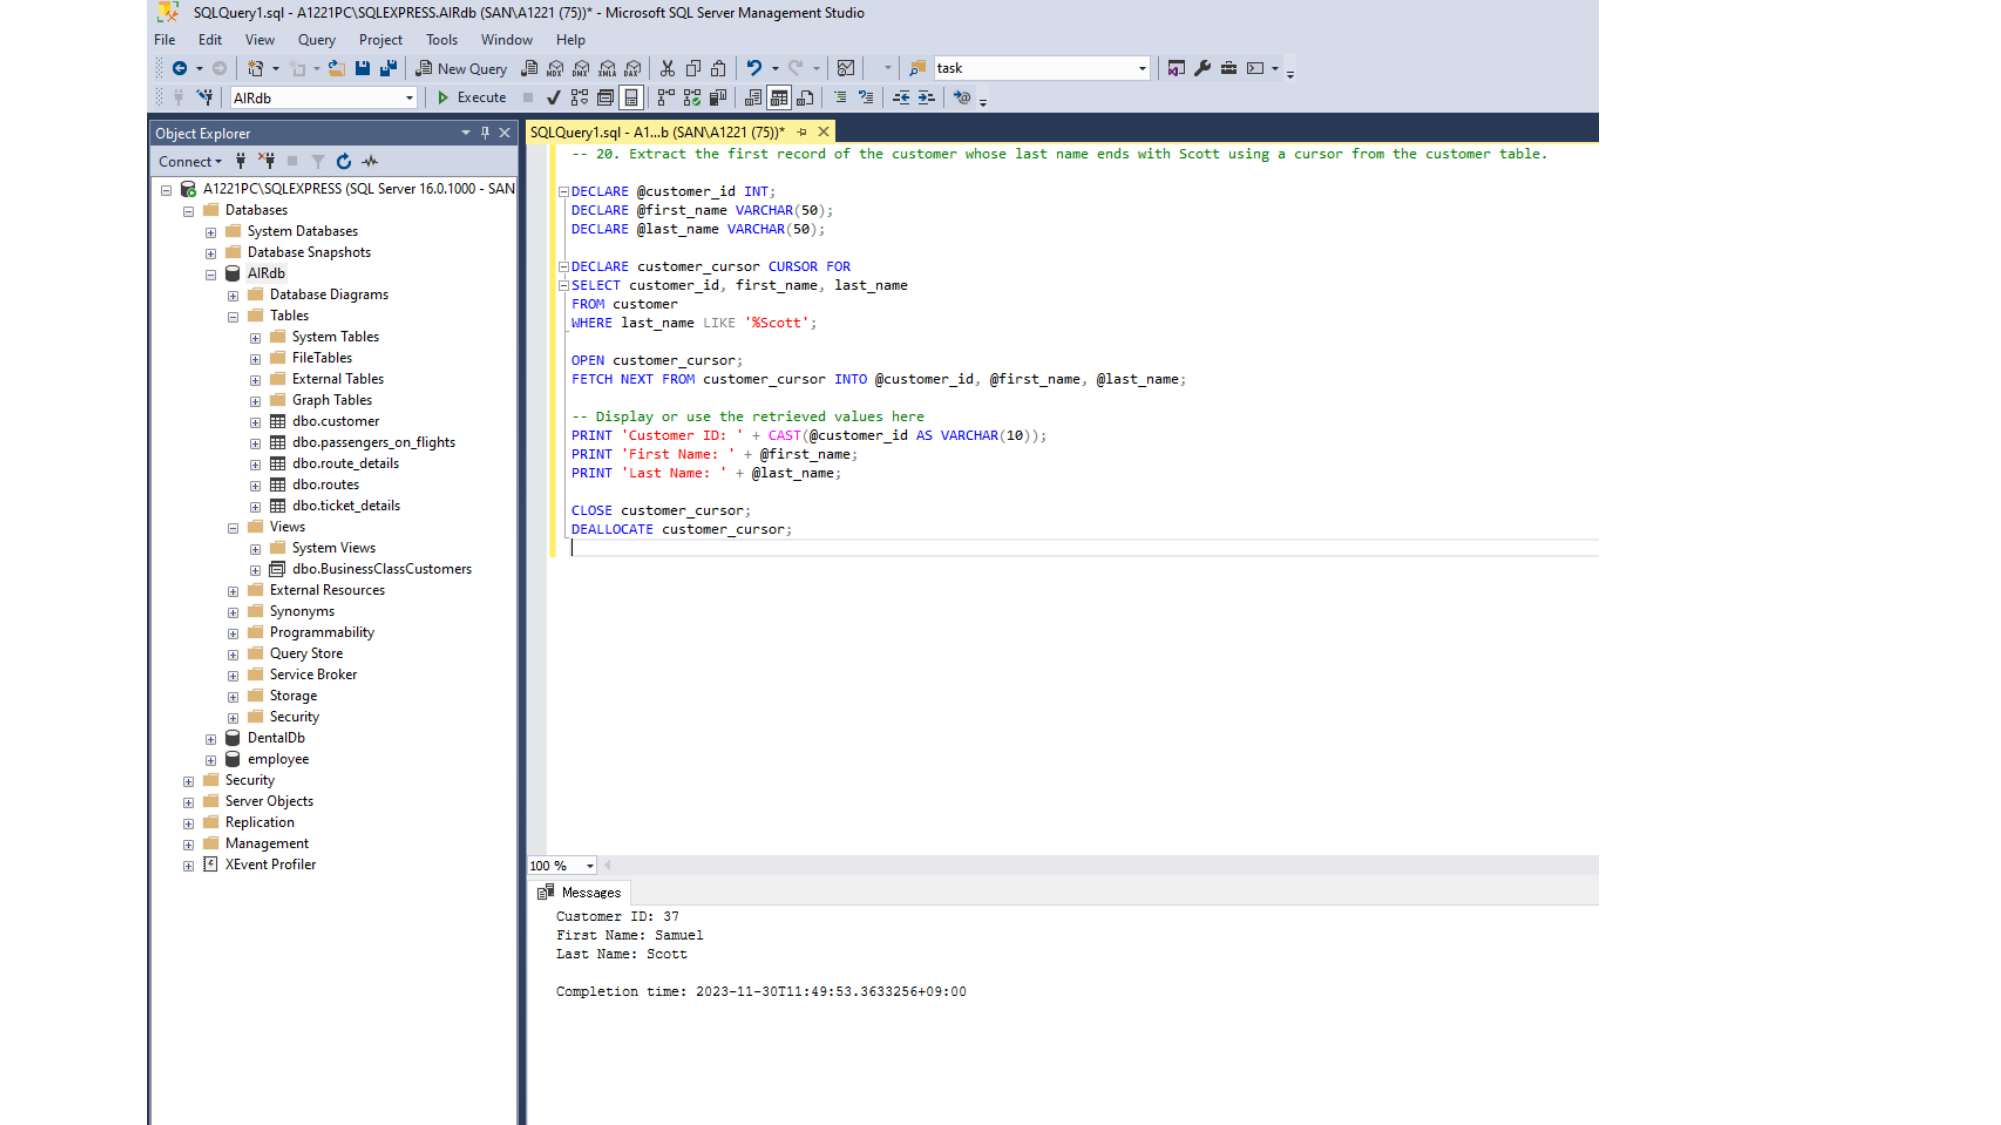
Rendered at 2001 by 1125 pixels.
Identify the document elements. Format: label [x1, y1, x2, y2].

picture [147, 0, 1599, 1125]
